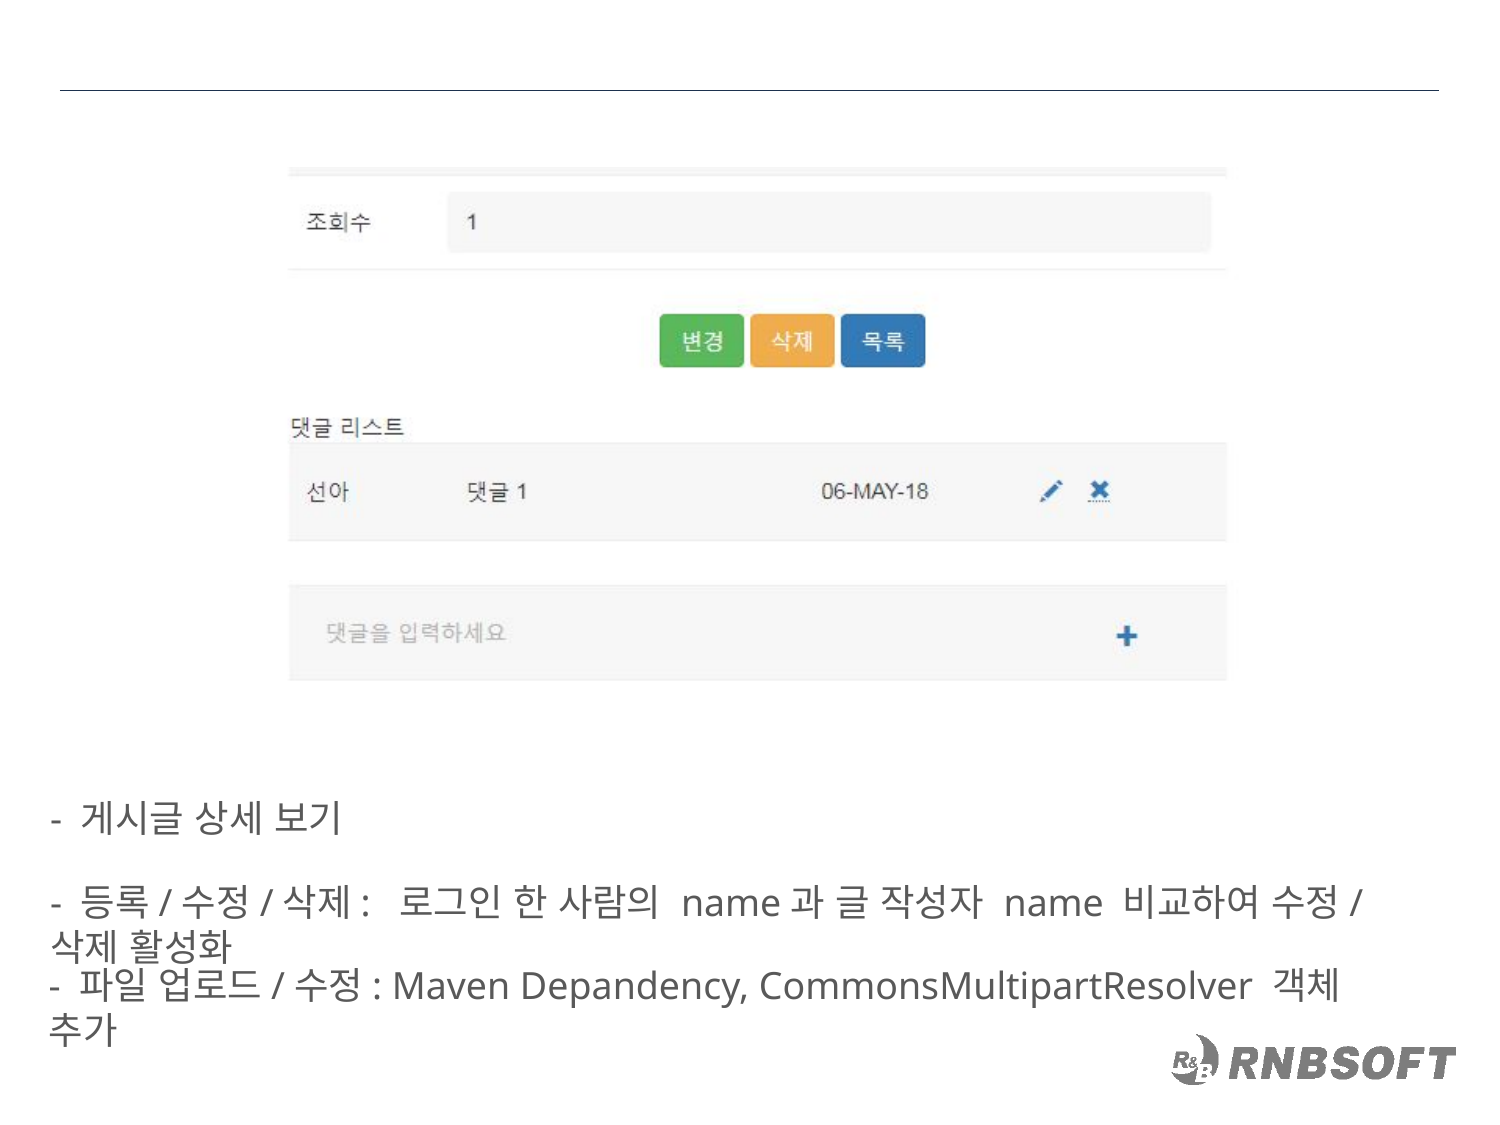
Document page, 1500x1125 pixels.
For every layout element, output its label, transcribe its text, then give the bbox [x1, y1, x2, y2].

text_box - 파일 업로드/수정: Maven Depandency, CommonsMultipartResolver 객체 추가 [33, 954, 1394, 1060]
text_box - 등록/수정/삭제: 로그인 한 사람의 name과 글 작성자 name 비교하여 수정/삭제 활성화 [35, 871, 1438, 977]
picture [262, 167, 1297, 720]
text_box - 게시글 상세 보기 [35, 788, 971, 848]
